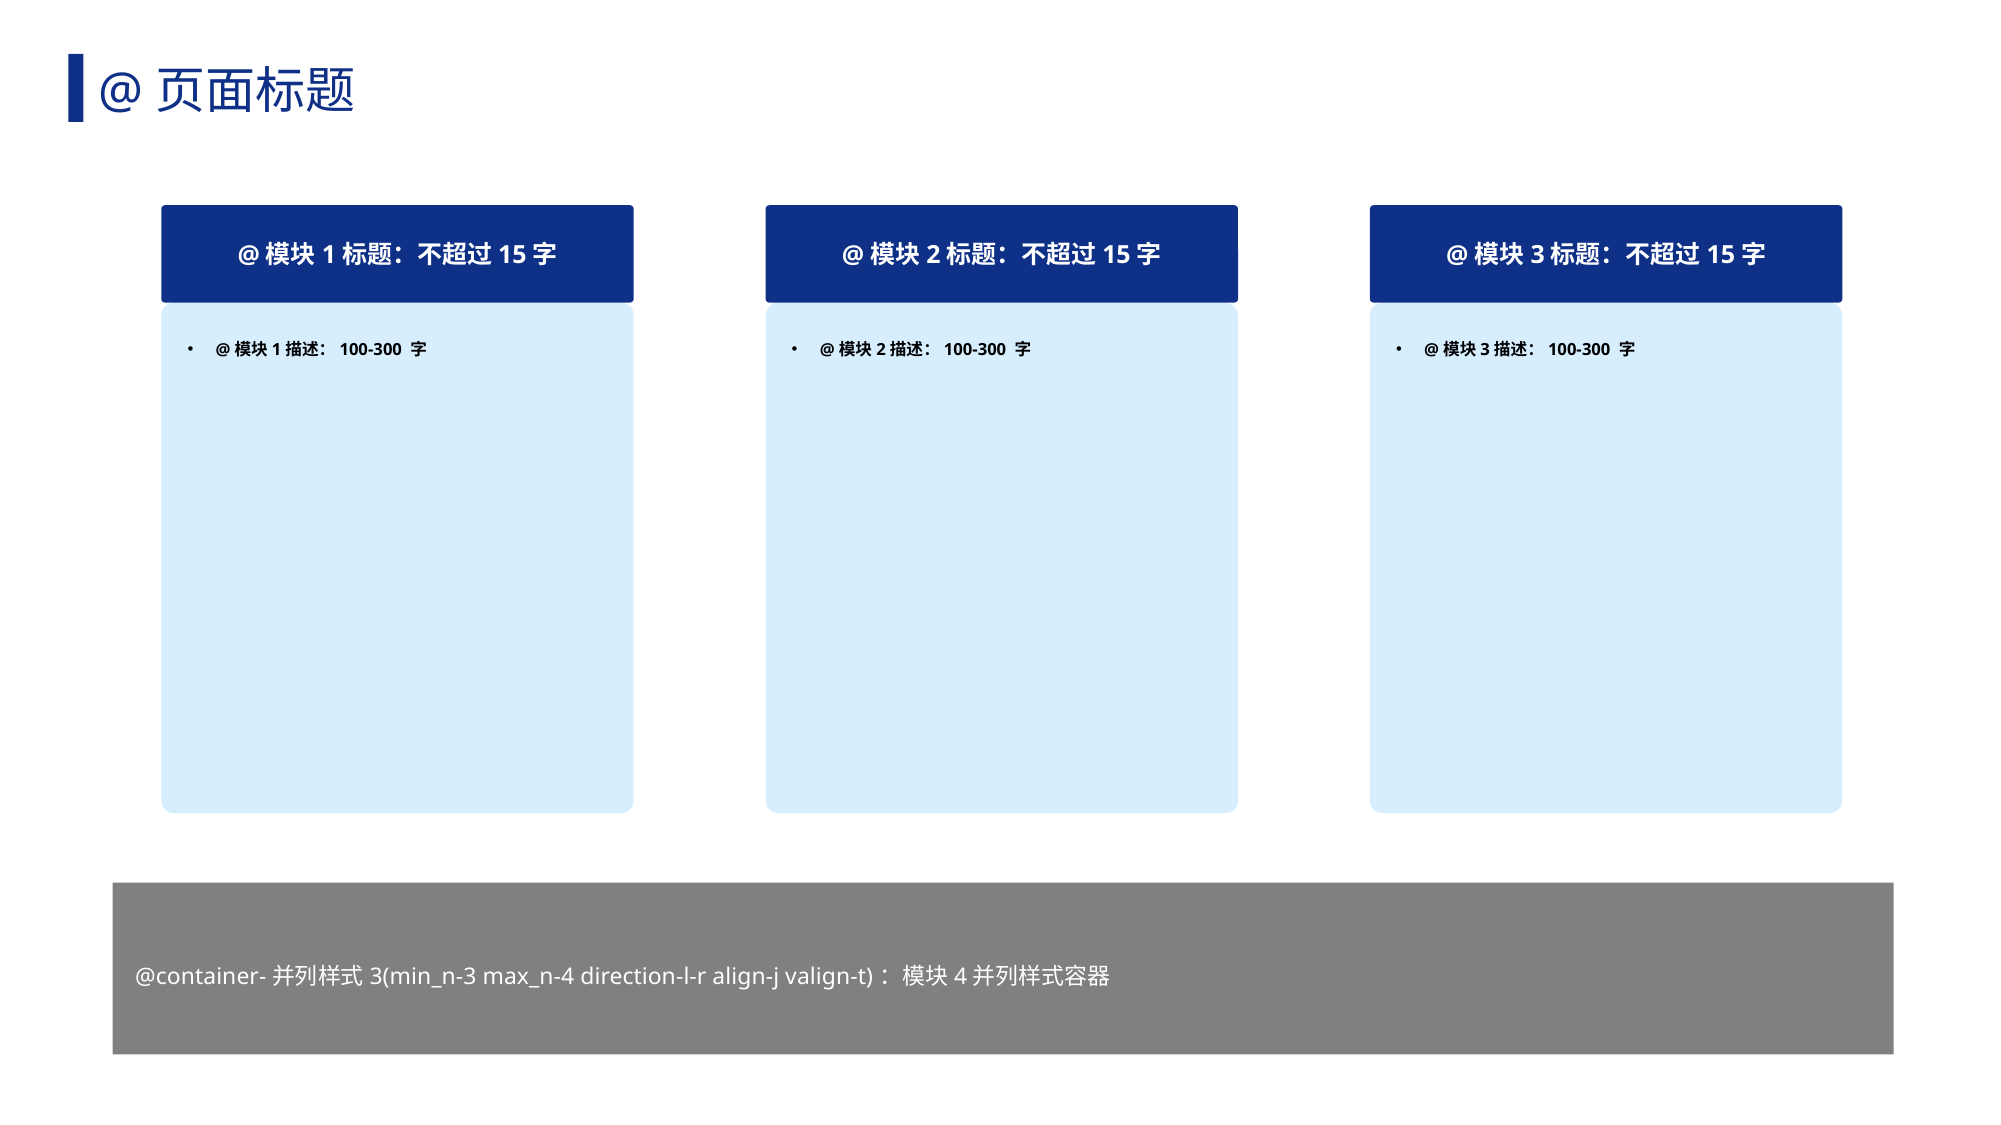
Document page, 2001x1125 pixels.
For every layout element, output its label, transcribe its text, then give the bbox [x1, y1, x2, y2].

text_box @模块3标题：不超过15字 [1369, 205, 1843, 303]
text_box @模块3描述：100-300 字 [1368, 303, 1844, 815]
title @页面标题 [83, 42, 1917, 134]
text_box @模块1描述：100-300 字 [160, 303, 635, 815]
text_box @模块2标题：不超过15字 [765, 205, 1239, 303]
text_box @container-并列样式3(min_n-3 max_n-4 direction-l-r align-j valign-t)：模块4并列样式容器 [112, 882, 1895, 1055]
text_box @模块2描述：100-300 字 [764, 303, 1240, 815]
text_box @模块1标题：不超过15字 [161, 205, 634, 303]
